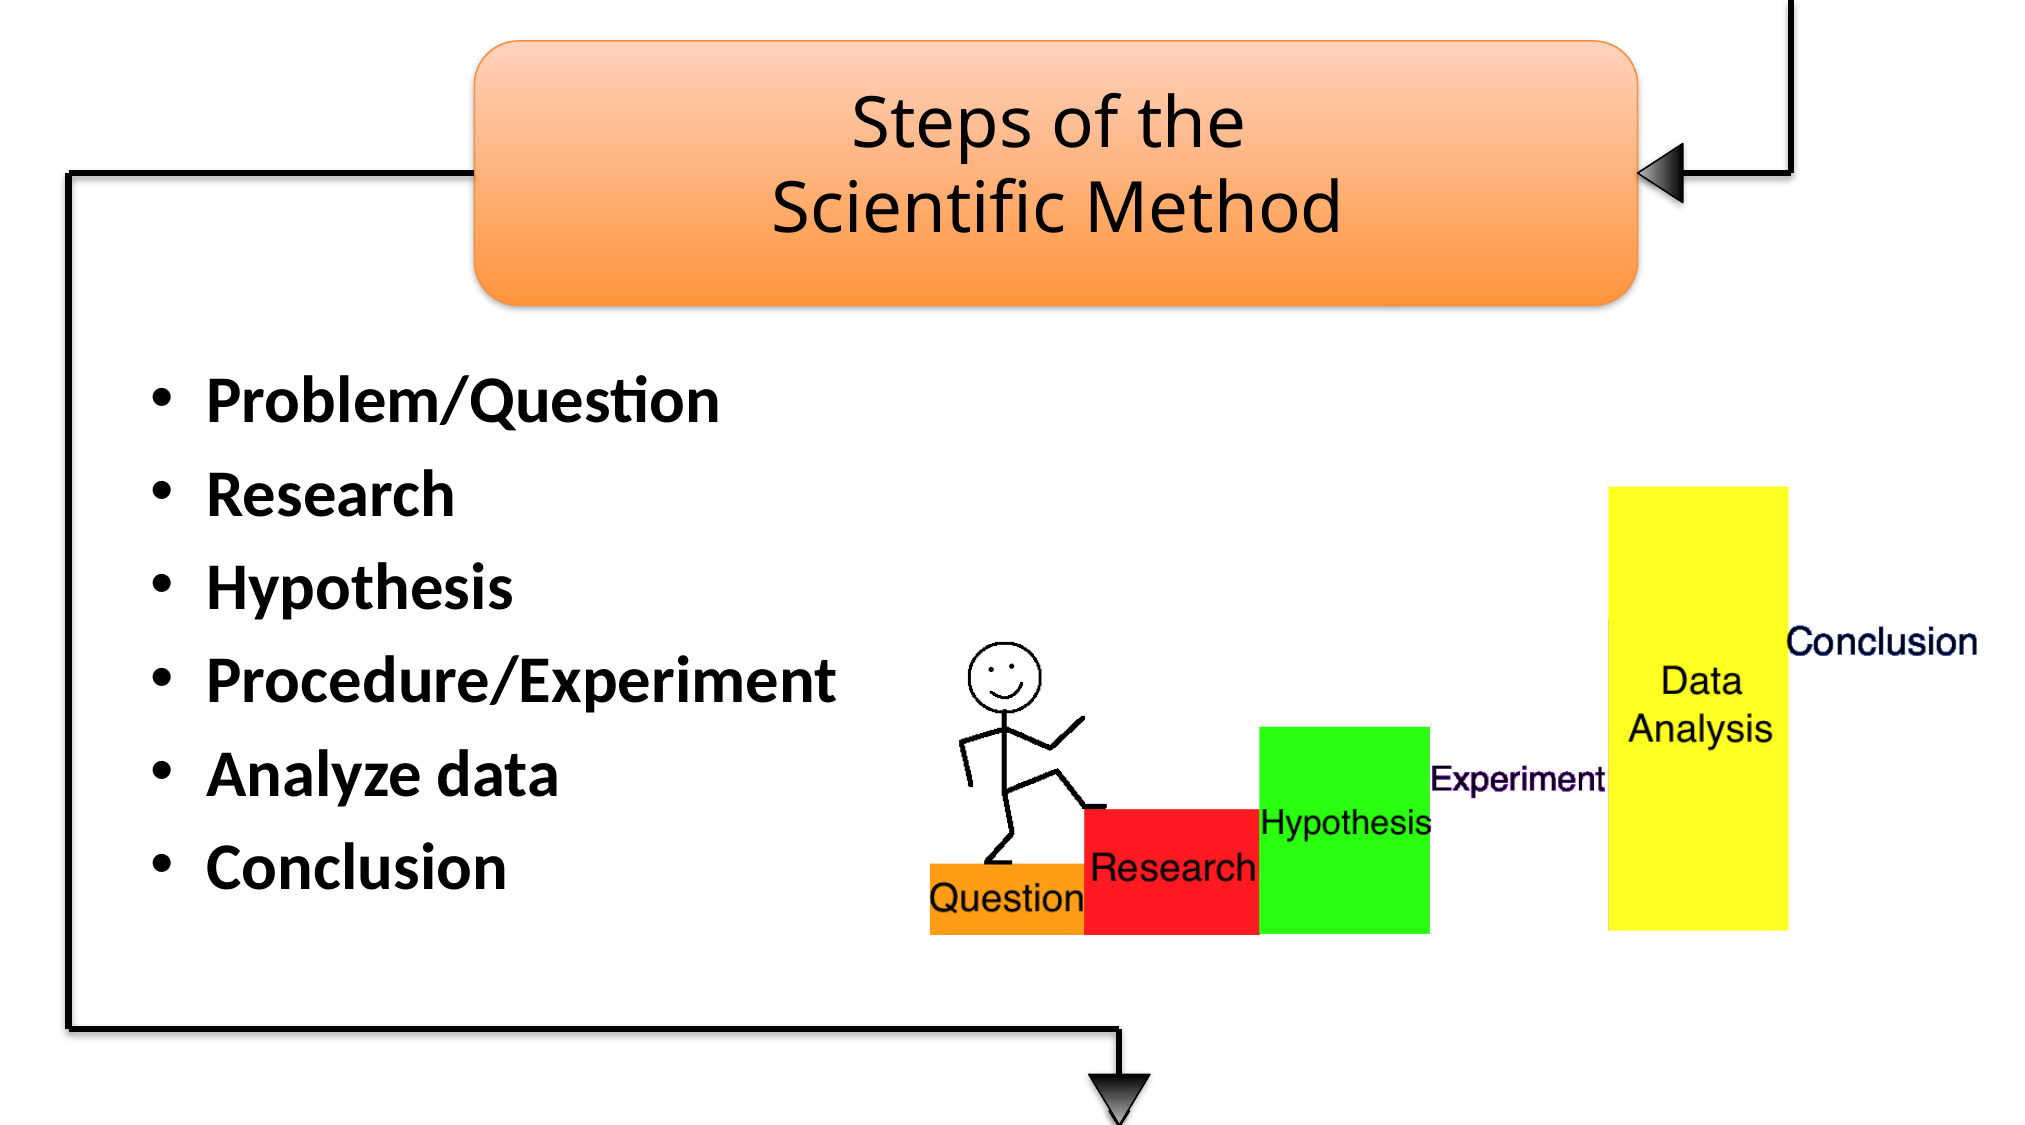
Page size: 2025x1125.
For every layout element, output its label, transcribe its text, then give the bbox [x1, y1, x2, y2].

picture [709, 1030, 1119, 1125]
list Problem/Question Research Hypothesis Procedure/Experiment Analyze data Conclusion [135, 255, 704, 998]
text_box [1636, 142, 1684, 204]
text_box [477, 40, 1635, 67]
picture [709, 205, 2025, 1125]
title Steps of the Scientific Method [455, 67, 1661, 255]
